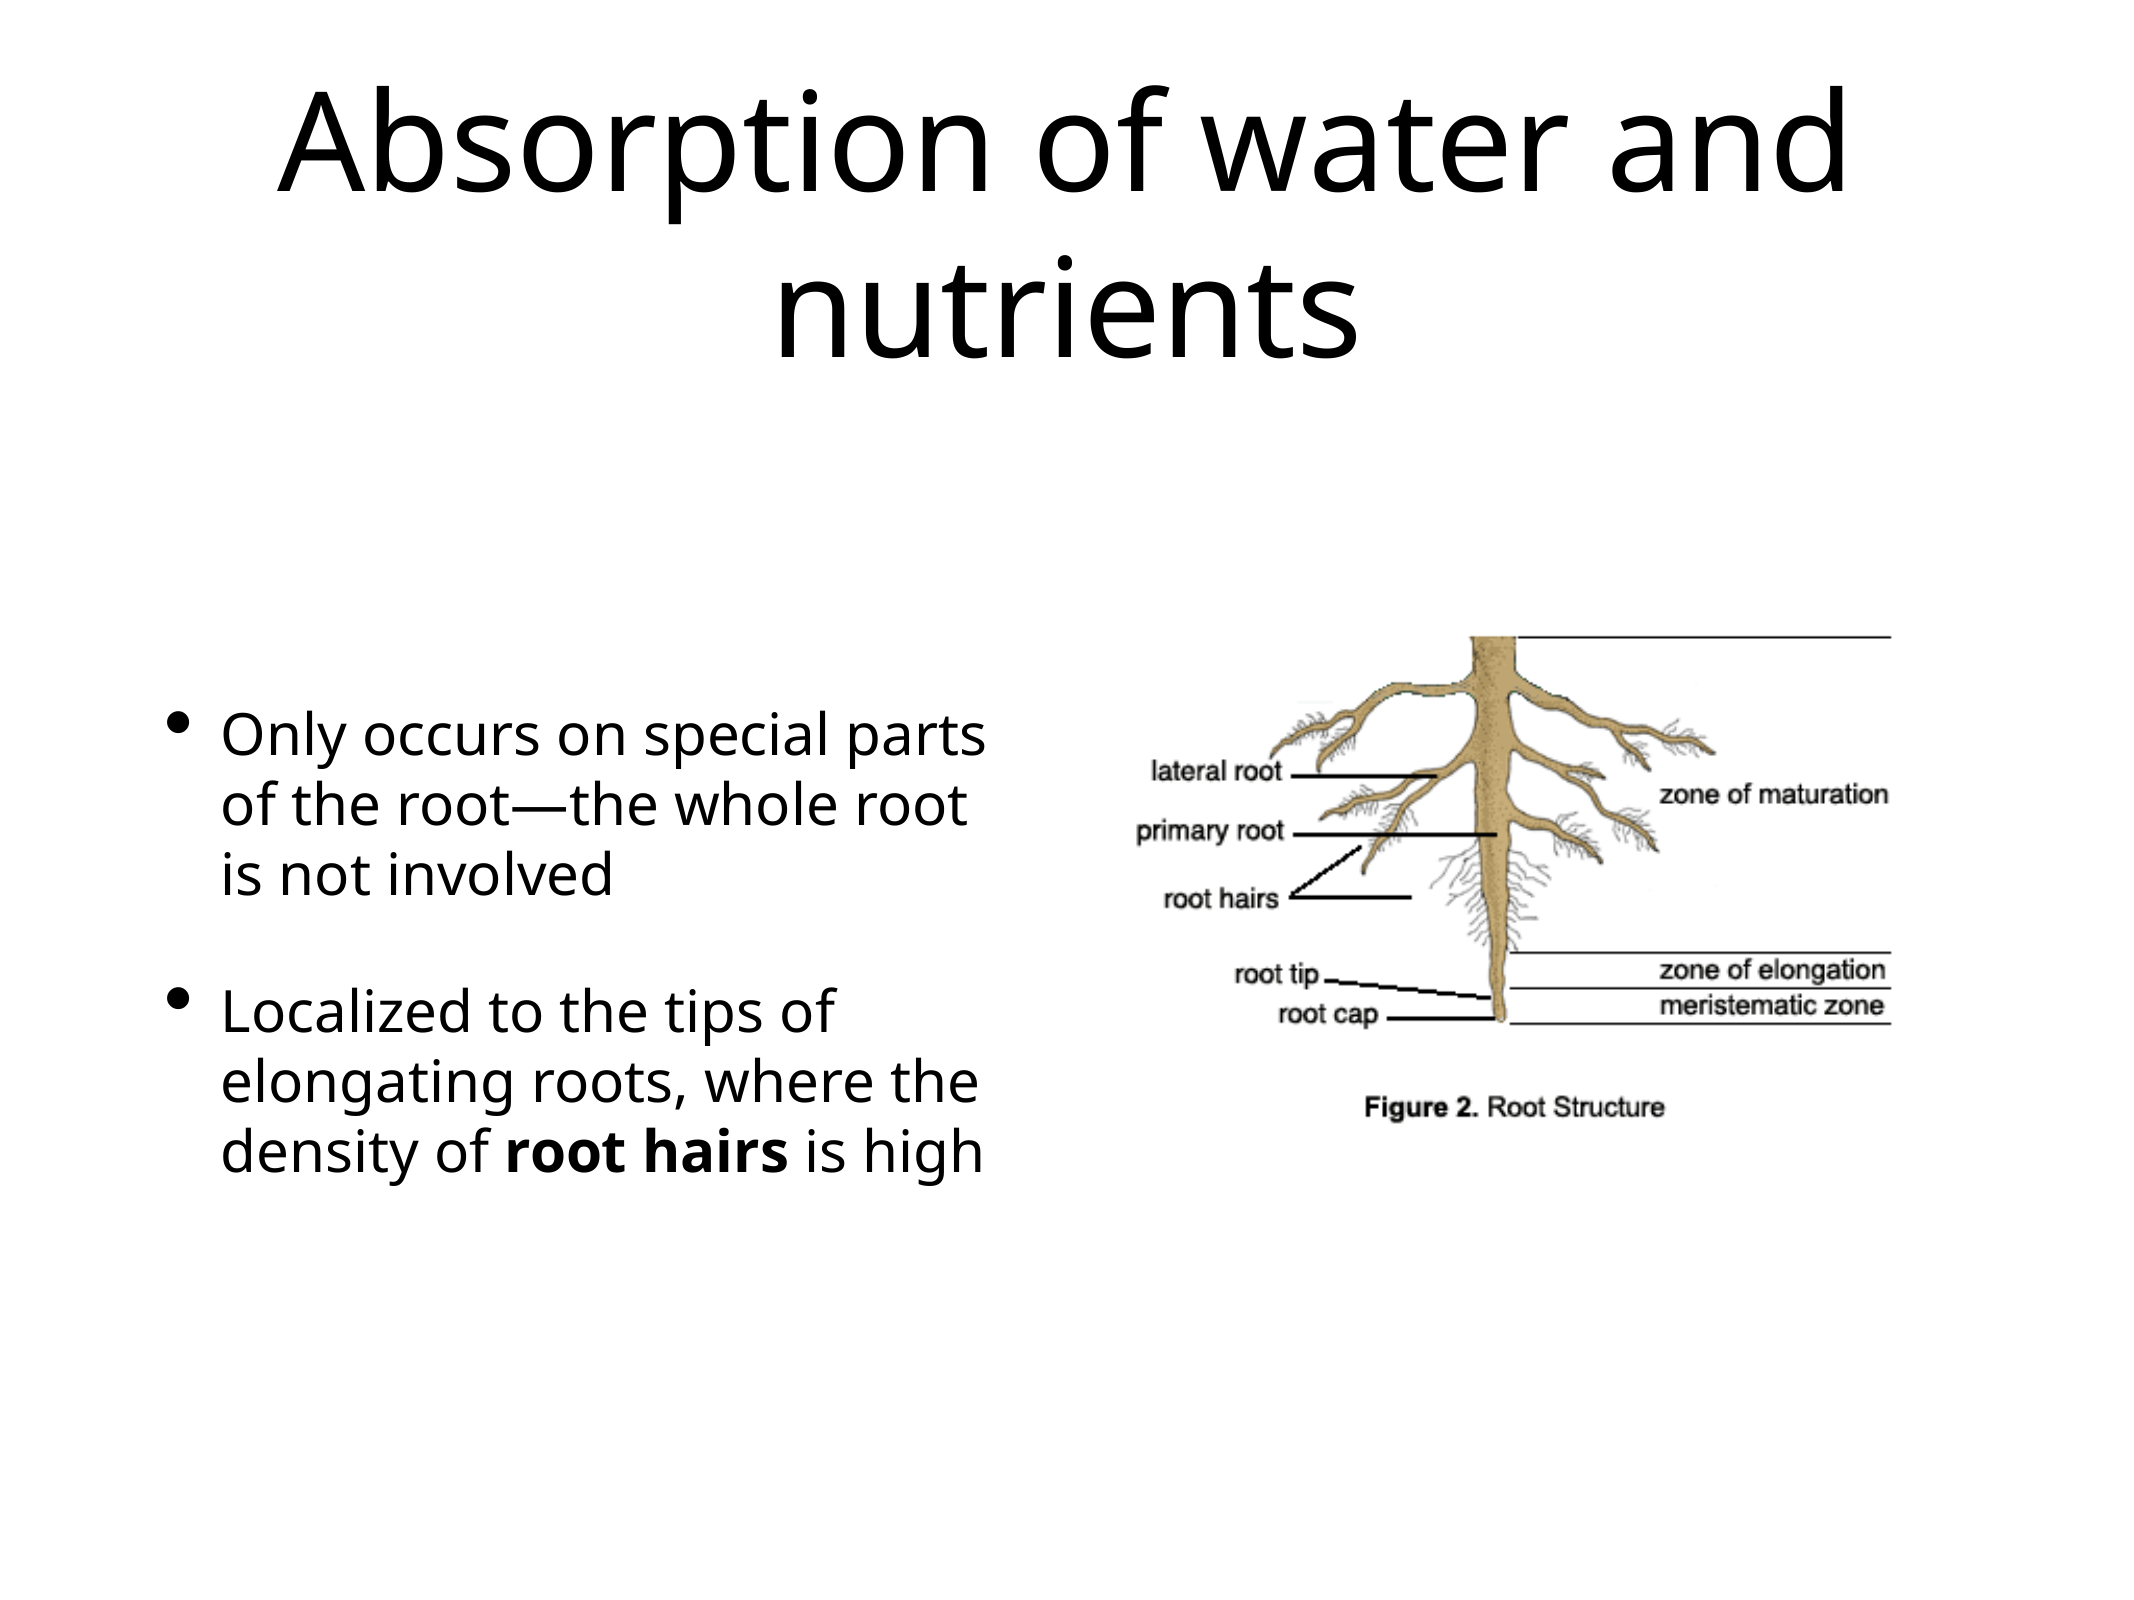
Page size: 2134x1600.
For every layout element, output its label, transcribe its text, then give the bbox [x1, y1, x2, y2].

list Only occurs on special parts of the root—the whole root is not involved Localized to the tips of elongating roots, where the density of root hairs is high [155, 424, 1032, 1457]
picture [1107, 616, 1923, 1134]
title Absorption of water and nutrients [155, 41, 1978, 397]
